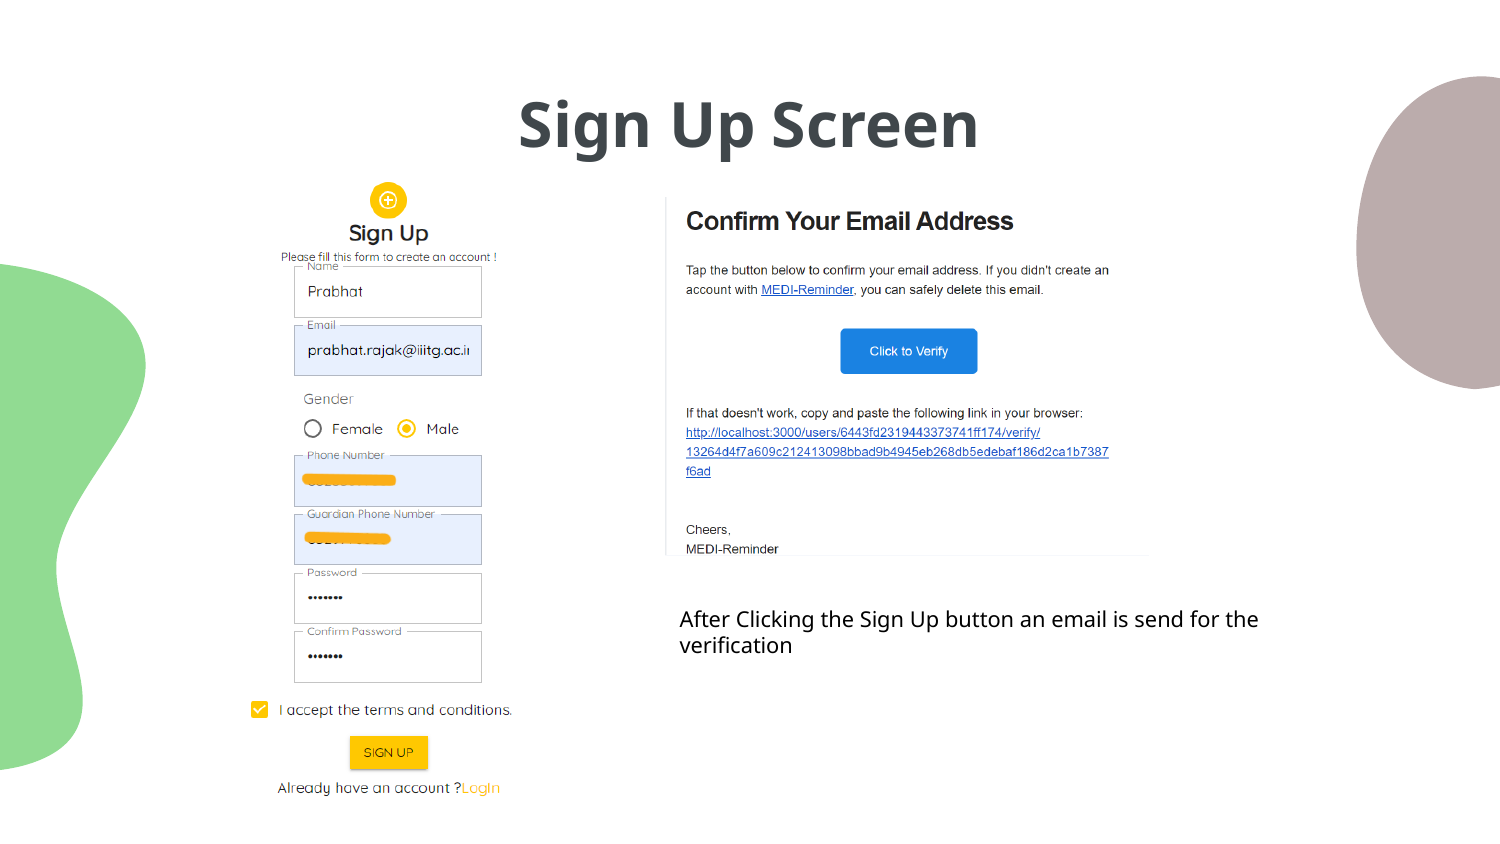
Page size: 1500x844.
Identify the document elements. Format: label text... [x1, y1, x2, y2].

title Sign Up Screen [116, 85, 1383, 175]
text_box After Clicking the Sign Up button an email is send for the verification [664, 598, 1370, 666]
picture [664, 197, 1149, 556]
picture [224, 174, 545, 809]
